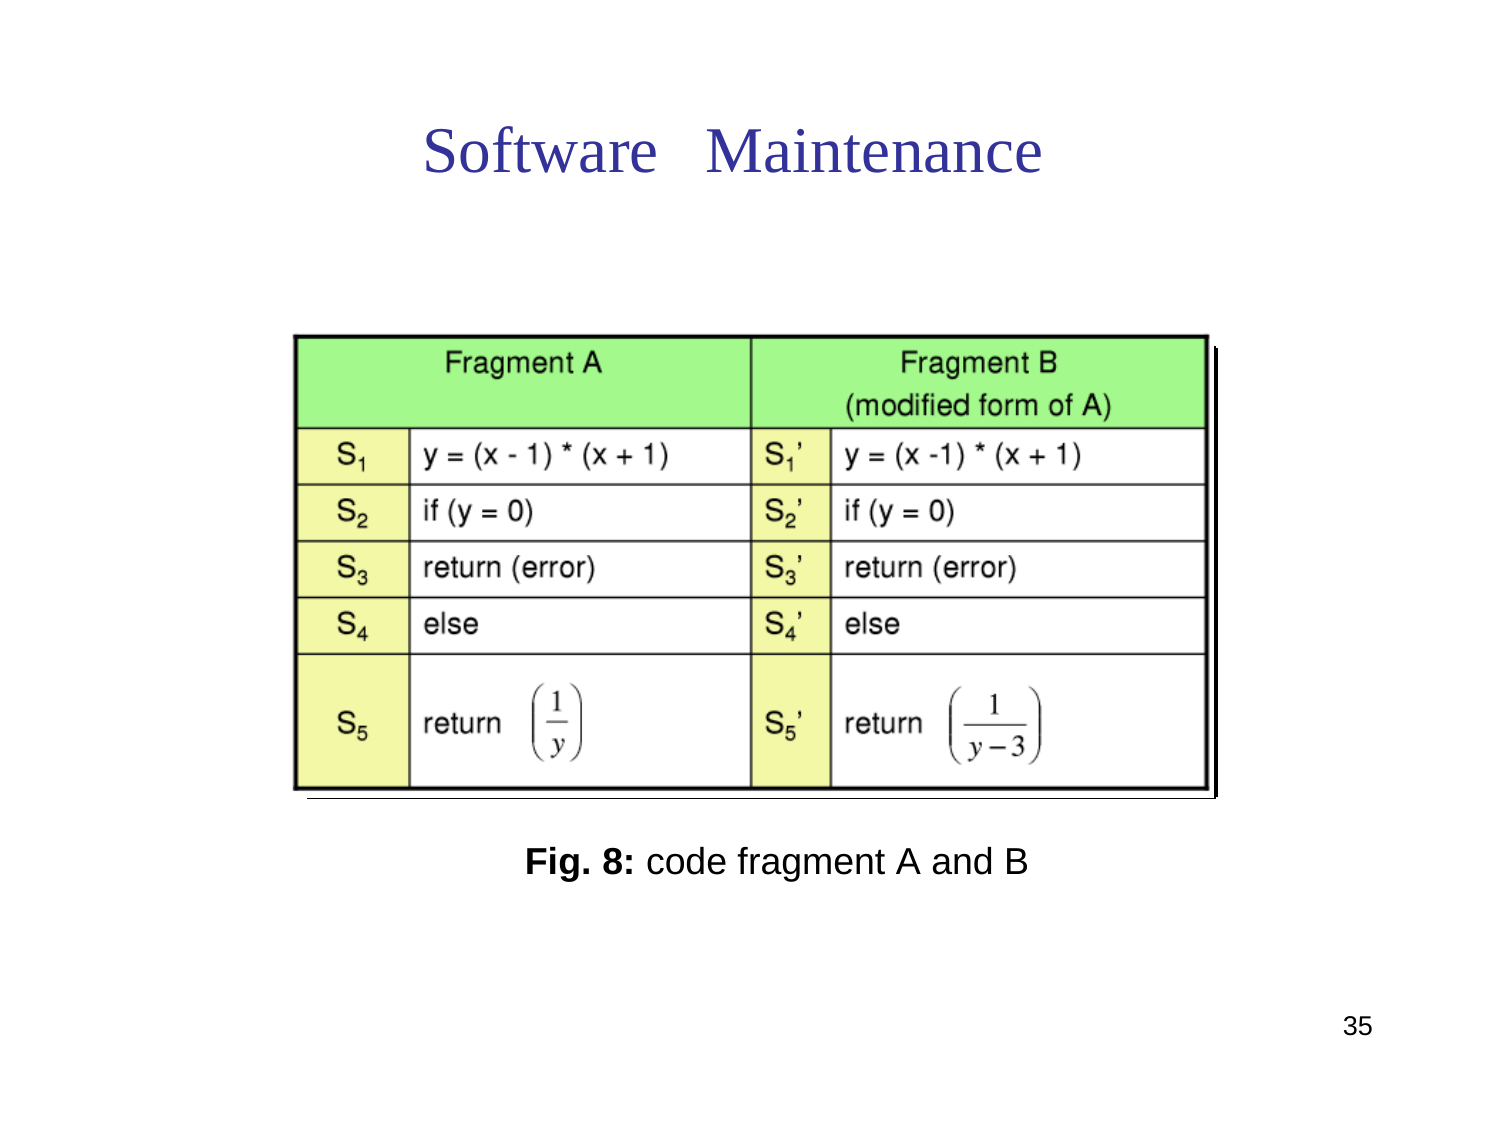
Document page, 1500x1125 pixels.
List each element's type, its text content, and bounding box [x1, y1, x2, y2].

text_box 35 [1341, 1013, 1379, 1043]
text_box Maintenance [703, 123, 1103, 201]
picture [286, 328, 1214, 798]
text_box Fig. 8: code fragment A and B [522, 843, 1042, 885]
text_box Software [420, 123, 702, 201]
